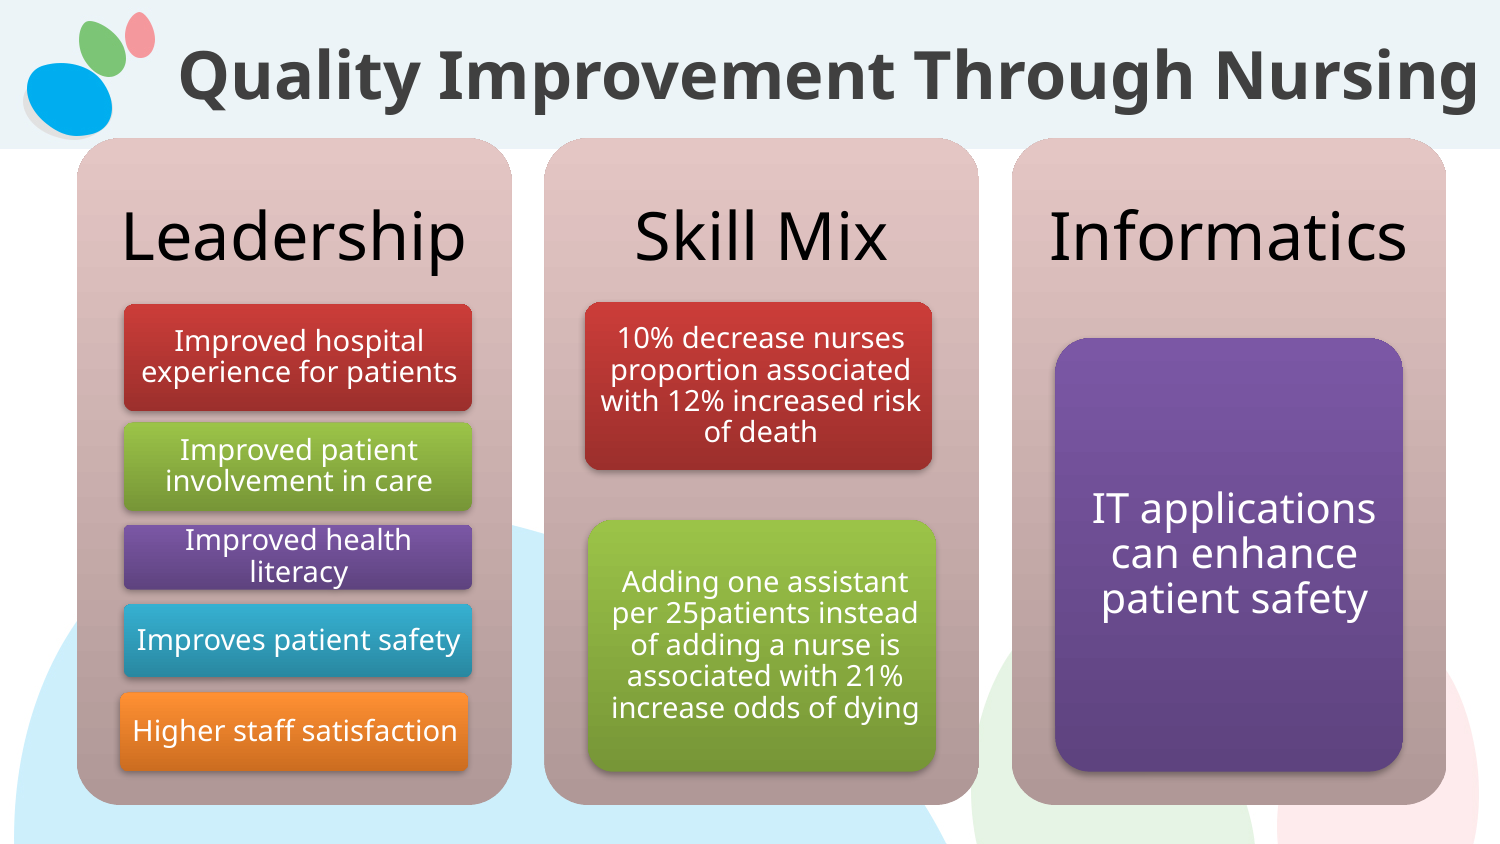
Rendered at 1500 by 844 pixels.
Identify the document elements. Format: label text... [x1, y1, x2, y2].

title Quality Improvement Through Nursing [159, 0, 1500, 146]
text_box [76, 138, 1448, 806]
picture [0, 0, 1500, 844]
